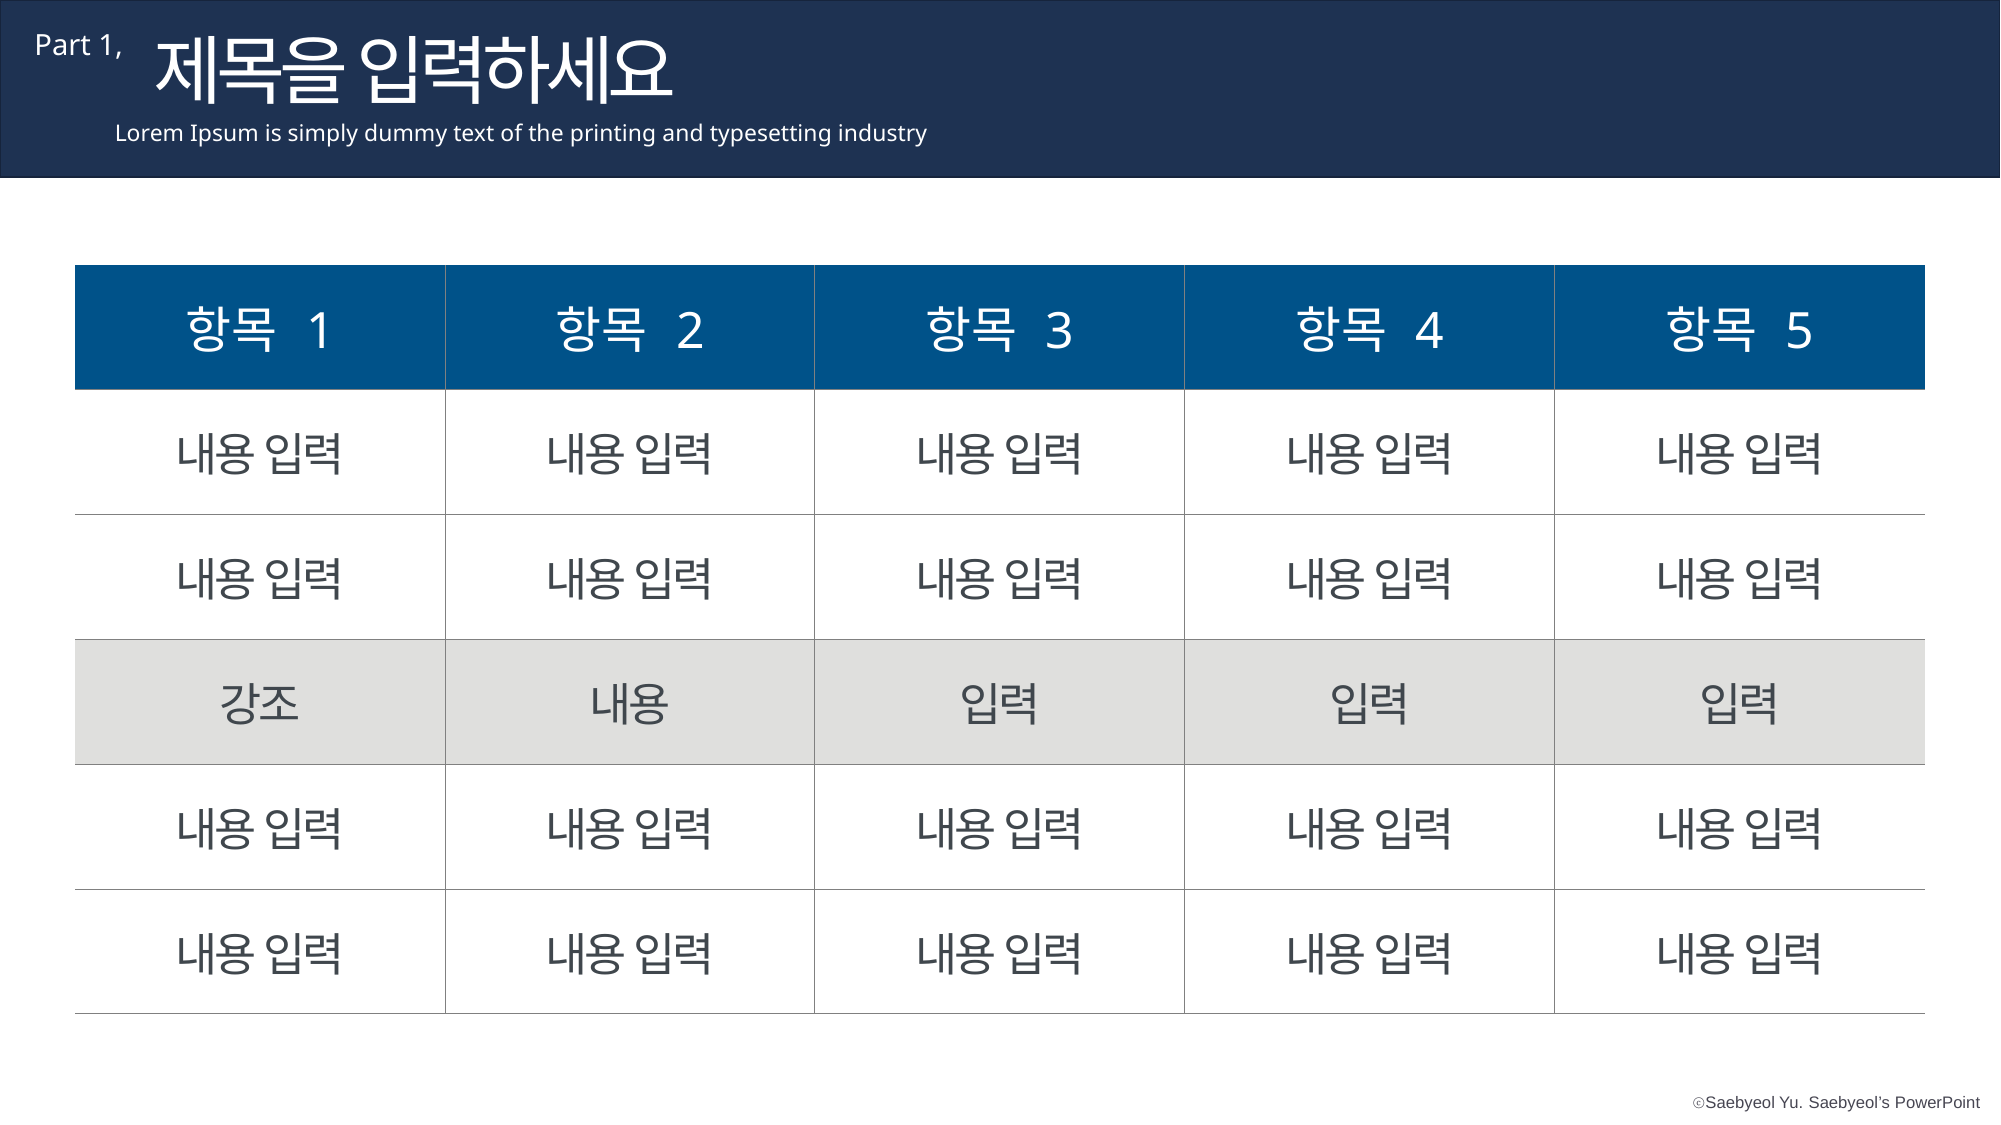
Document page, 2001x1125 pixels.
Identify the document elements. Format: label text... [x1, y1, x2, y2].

table_cell 내용 입력 [75, 390, 445, 514]
table_cell 내용 입력 [1185, 890, 1554, 1013]
table_header 항목 1 [75, 265, 445, 389]
table_cell 내용 입력 [1555, 765, 1925, 889]
table_cell 내용 입력 [446, 765, 814, 889]
text_box 제목을 입력하세요 [139, 16, 692, 110]
table_cell 입력 [815, 640, 1184, 764]
table_cell 입력 [1555, 640, 1925, 764]
table_header 항목 2 [446, 265, 814, 389]
table_cell 내용 입력 [1185, 765, 1554, 889]
table_cell 내용 입력 [446, 515, 814, 639]
table_cell 내용 입력 [75, 765, 445, 889]
table_header 항목 5 [1555, 265, 1925, 389]
table_cell 내용 입력 [1185, 515, 1554, 639]
table_cell 내용 입력 [1555, 515, 1925, 639]
text_box [0, 0, 2000, 178]
table_header 항목 3 [815, 265, 1184, 389]
table_cell 내용 입력 [815, 515, 1184, 639]
table_cell 내용 입력 [75, 515, 445, 639]
table_cell 강조 [75, 640, 445, 764]
table_cell 내용 입력 [75, 890, 445, 1013]
table_cell 내용 입력 [815, 890, 1184, 1013]
table_header 항목 4 [1185, 265, 1554, 389]
table_cell 내용 입력 [815, 390, 1184, 514]
table_cell 내용 입력 [815, 765, 1184, 889]
text_box Part 1, [19, 19, 146, 69]
table_cell 내용 입력 [1555, 390, 1925, 514]
table_cell 입력 [1185, 640, 1554, 764]
table_cell 내용 입력 [446, 890, 814, 1013]
text_box Lorem Ipsum is simply dummy text of the printing and typesetting industry [99, 110, 943, 154]
table_cell 내용 [446, 640, 814, 764]
table_cell 내용 입력 [1185, 390, 1554, 514]
table_cell 내용 입력 [446, 390, 814, 514]
table_cell 내용 입력 [1555, 890, 1925, 1013]
